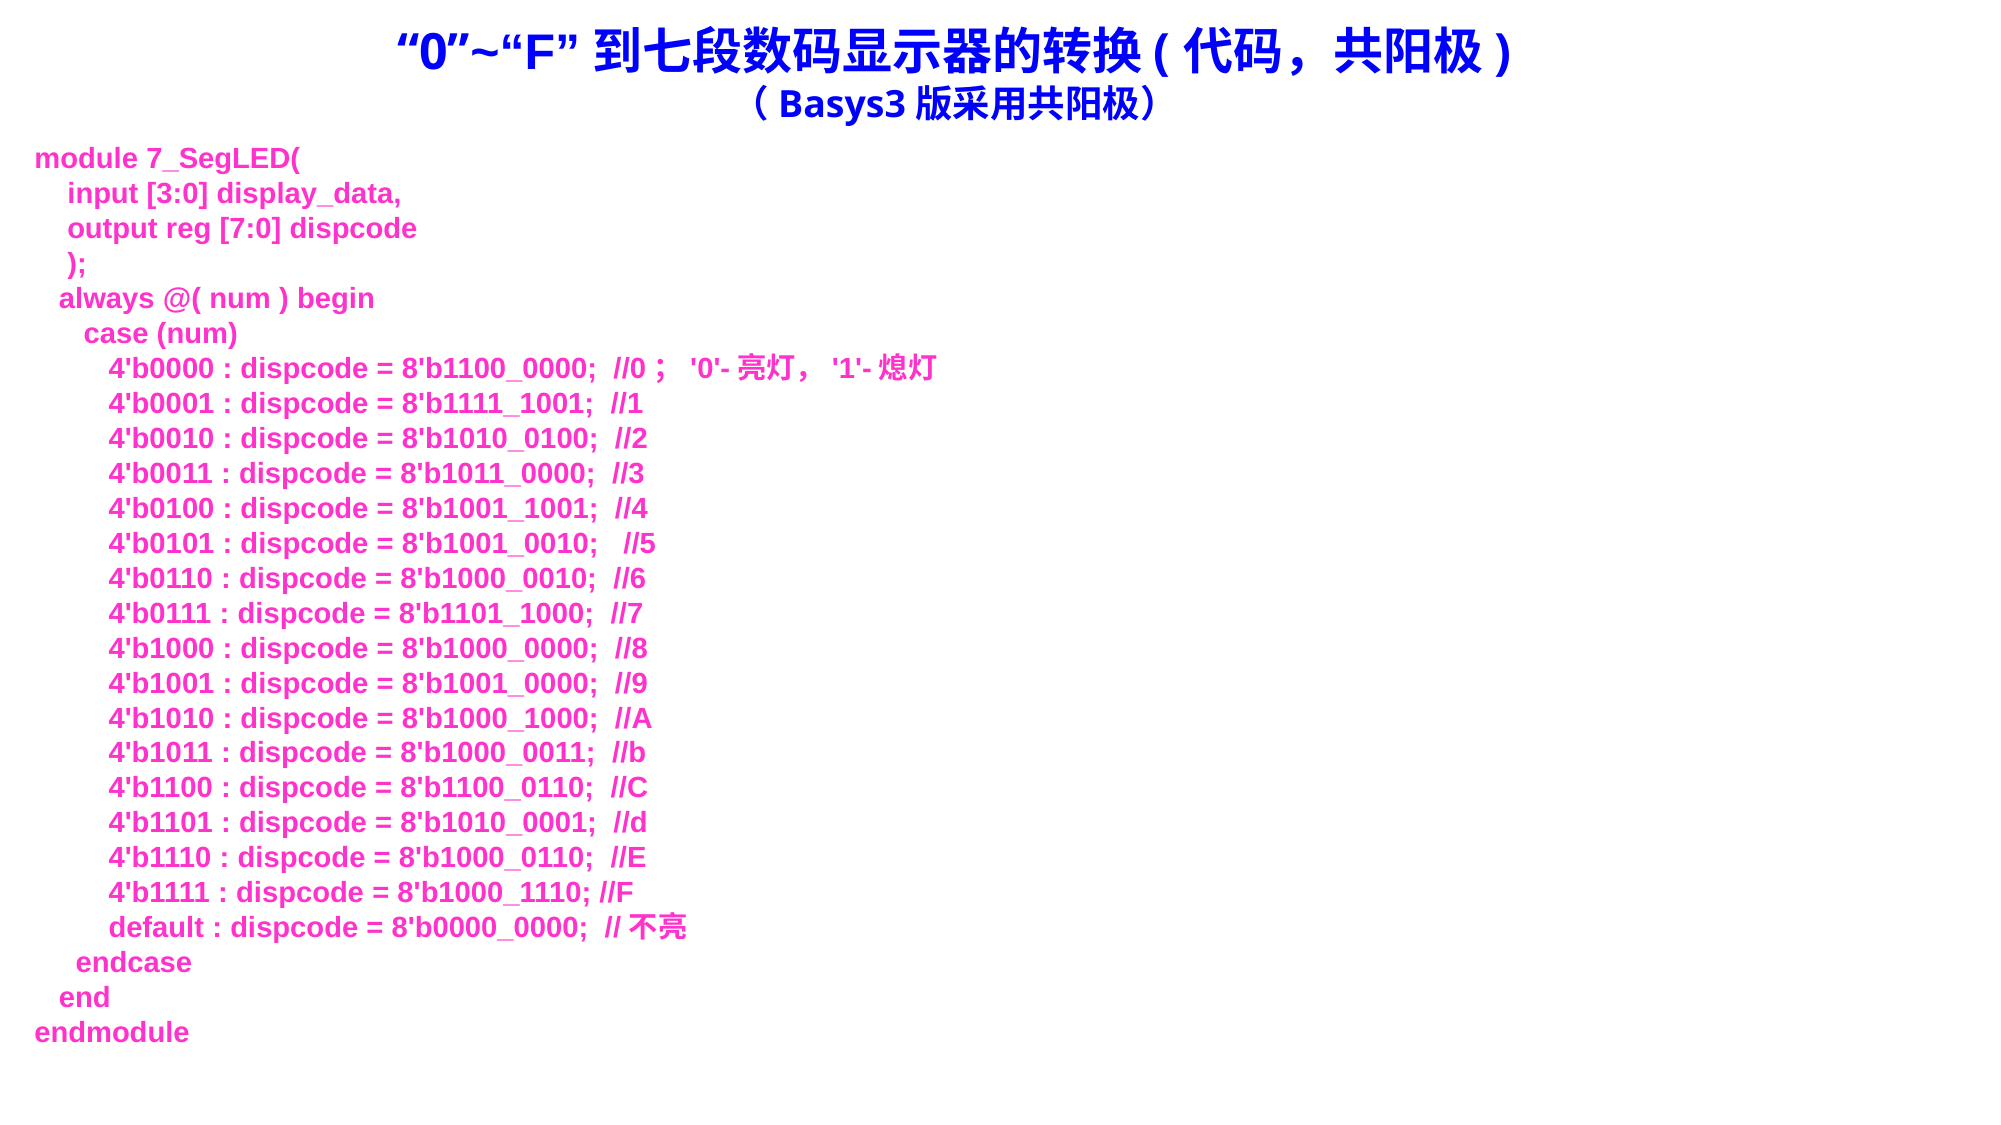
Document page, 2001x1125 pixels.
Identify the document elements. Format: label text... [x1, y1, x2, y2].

text_box “0”~“F”到七段数码显示器的转换(代码，共阳极) （Basys3版采用共阳极） [357, 12, 1552, 132]
text_box module 7_SegLED( input [3:0] display_data, output reg [7:0] dispcode ); always @( num ) begin case (num) 4'b0000 : dispcode = 8'b1100_0000; //0；'0'-亮灯，'1'-熄灯 4'b0001 : dispcode = 8'b1111_1001; //1 4'b0010 : dispcode = 8'b1010_0100; //2 4'b0011 : dispcode = 8'b1011_0000; //3 4'b0100 : dispcode = 8'b1001_1001; //4 4'b0101 : dispcode = 8'b1001_0010; //5 4'b0110 : dispcode = 8'b1000_0010; //6 4'b0111 : dispcode = 8'b1101_1000; //7 4'b1000 : dispcode = 8'b1000_0000; //8 4'b1001 : dispcode = 8'b1001_0000; //9 4'b1010 : dispcode = 8'b1000_1000; //A 4'b1011 : dispcode = 8'b1000_0011; //b 4'b1100 : dispcode = 8'b1100_0110; //C 4'b1101 : dispcode = 8'b1010_0001; //d 4'b1110 : dispcode = 8'b1000_0110; //E 4'b1111 : dispcode = 8'b1000_1110; //F default : dispcode = 8'b0000_0000; //不亮 endcase end endmodule [19, 132, 1981, 1091]
